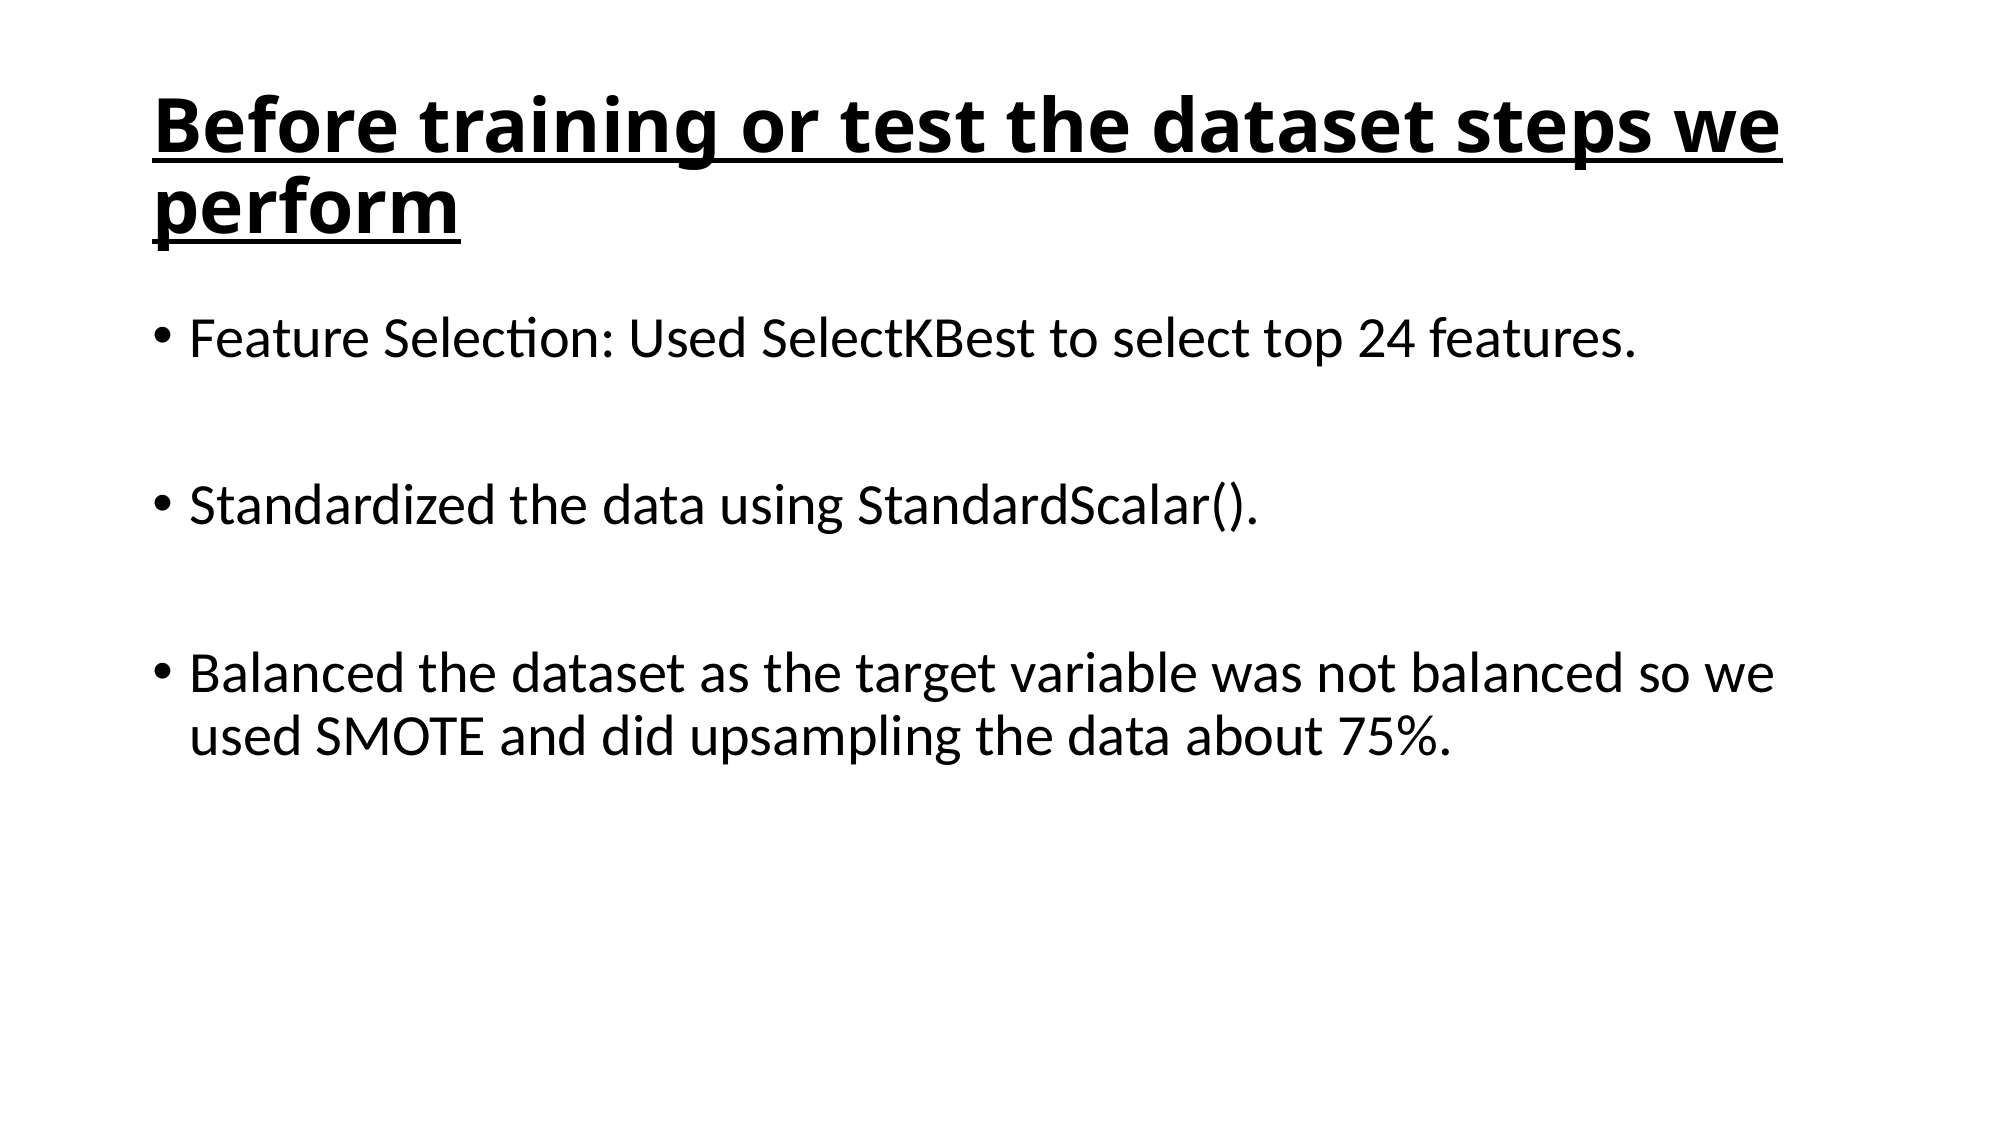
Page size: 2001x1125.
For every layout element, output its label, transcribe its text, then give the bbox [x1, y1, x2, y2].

list Feature Selection: Used SelectKBest to select top 24 features. Standardized the data using StandardScalar(). Balanced the dataset as the target variable was not balanced so we used SMOTE and did upsampling the data about 75%. [137, 299, 1863, 1014]
title Before training or test the dataset steps we perform [137, 59, 1863, 278]
